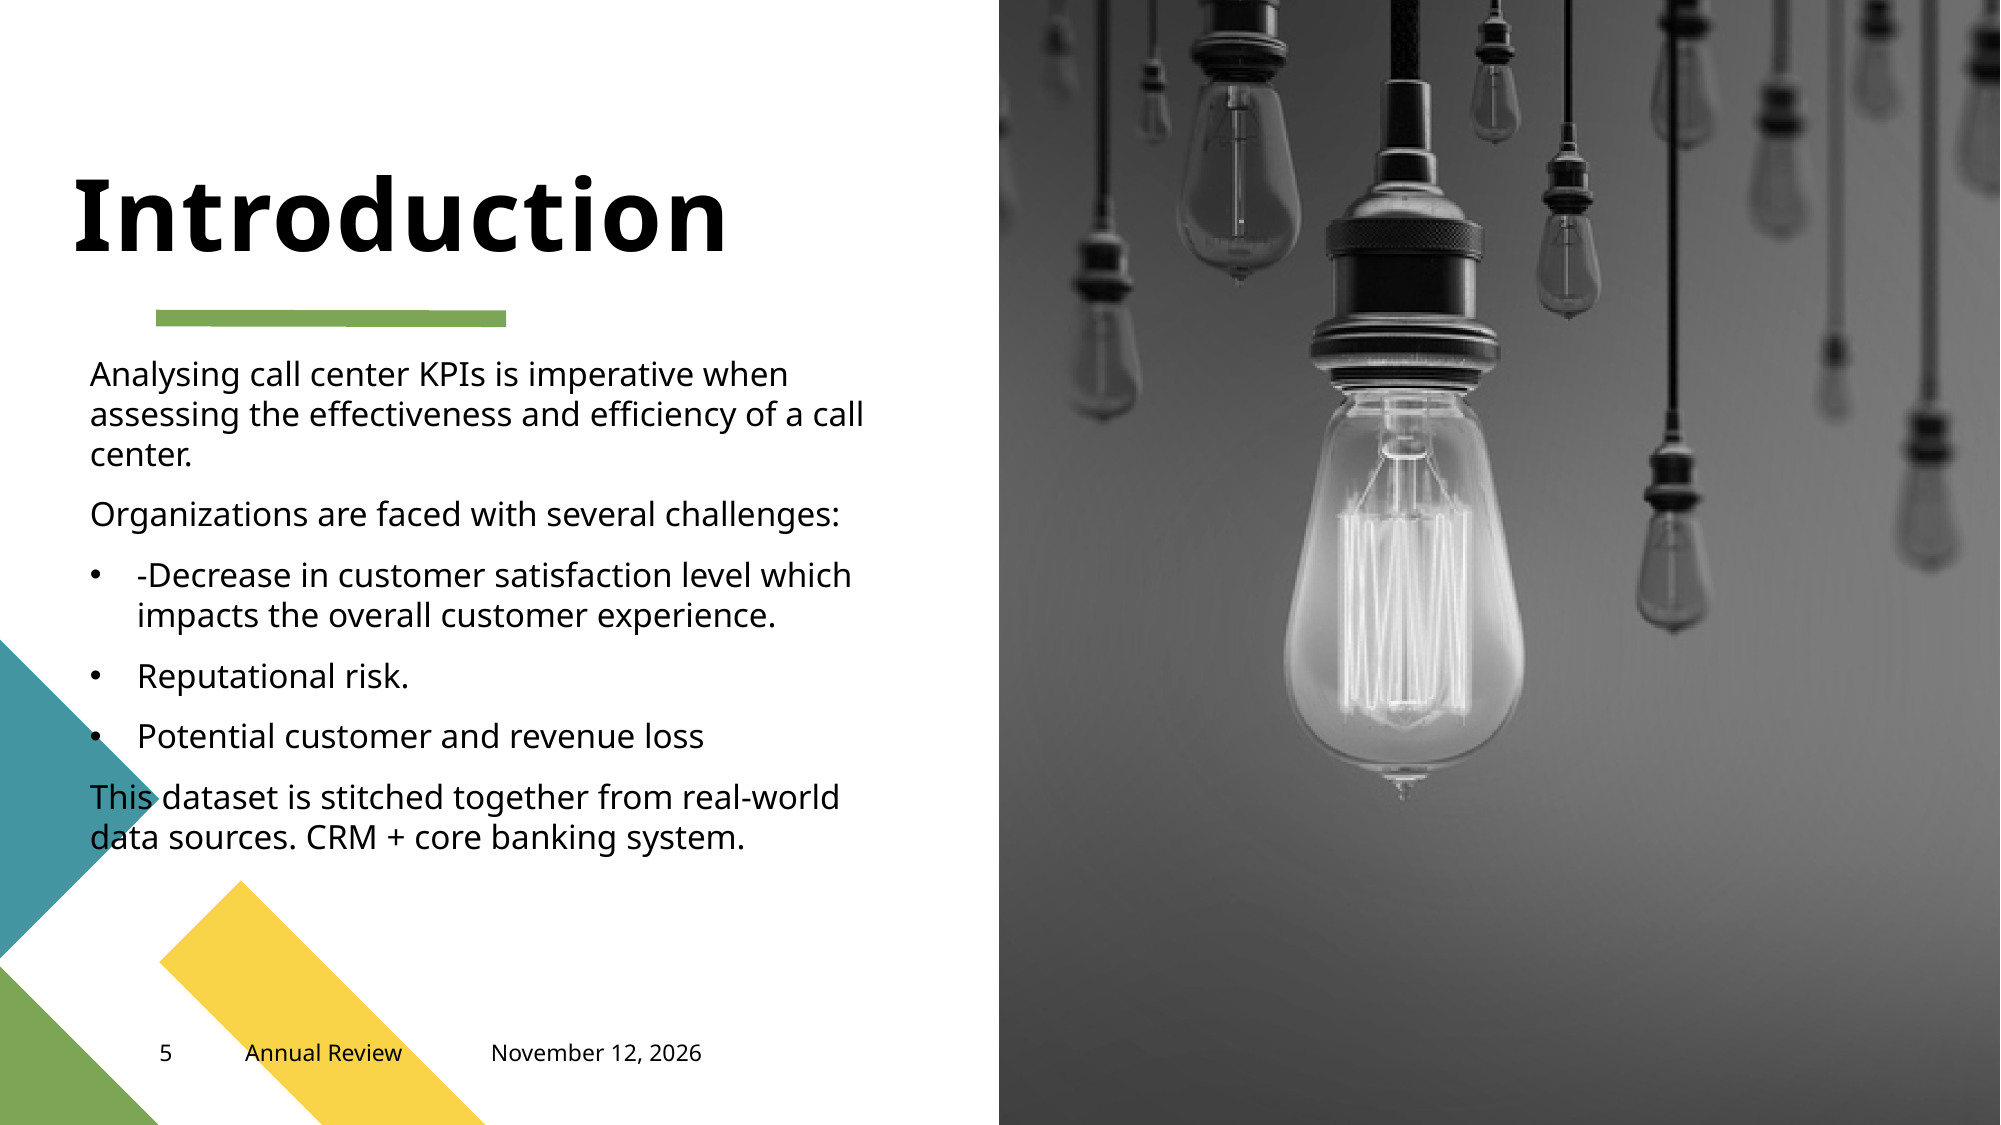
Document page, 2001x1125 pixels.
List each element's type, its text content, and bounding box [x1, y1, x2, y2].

slide_number 5 [159, 1038, 245, 1080]
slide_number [490, 1038, 707, 1080]
picture [999, 0, 2000, 1125]
footer Annual Review [245, 1038, 490, 1080]
list Analysing call center KPIs is imperative when assessing the effectiveness and efficiency of a call center. Organizations are faced with several challenges: -Decrease in customer satisfaction level which impacts the overall customer experience. Reputational risk. Potential customer and revenue loss This dataset is stitched together from real-world data sources. CRM + core banking system. [89, 352, 917, 812]
title Introduction [73, 173, 884, 274]
